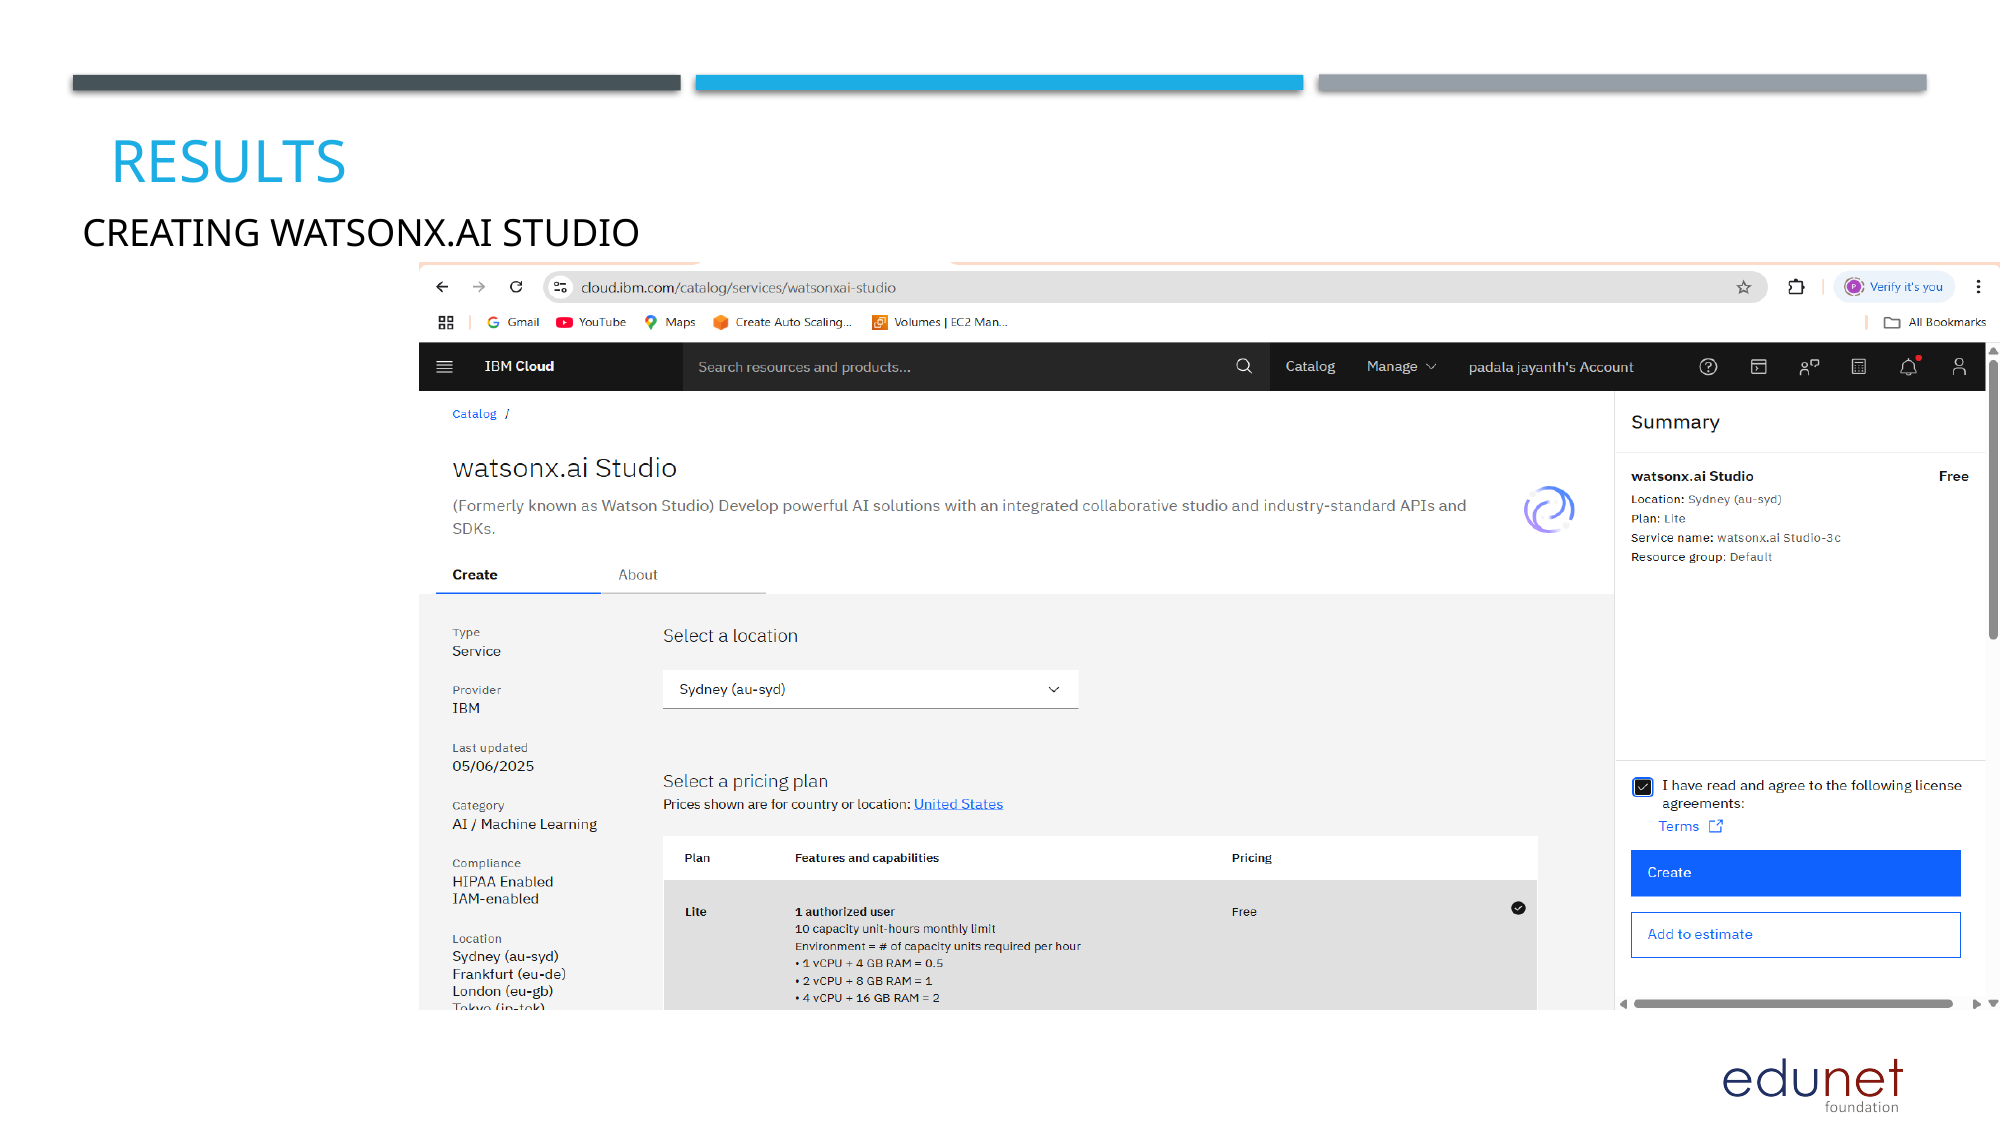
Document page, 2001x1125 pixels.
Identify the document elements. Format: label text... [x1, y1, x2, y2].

picture [418, 262, 2000, 1011]
picture [1719, 1056, 1905, 1116]
text_box CREATING WATSONX.AI STUDIO [67, 202, 656, 262]
title Results [95, 115, 1905, 203]
